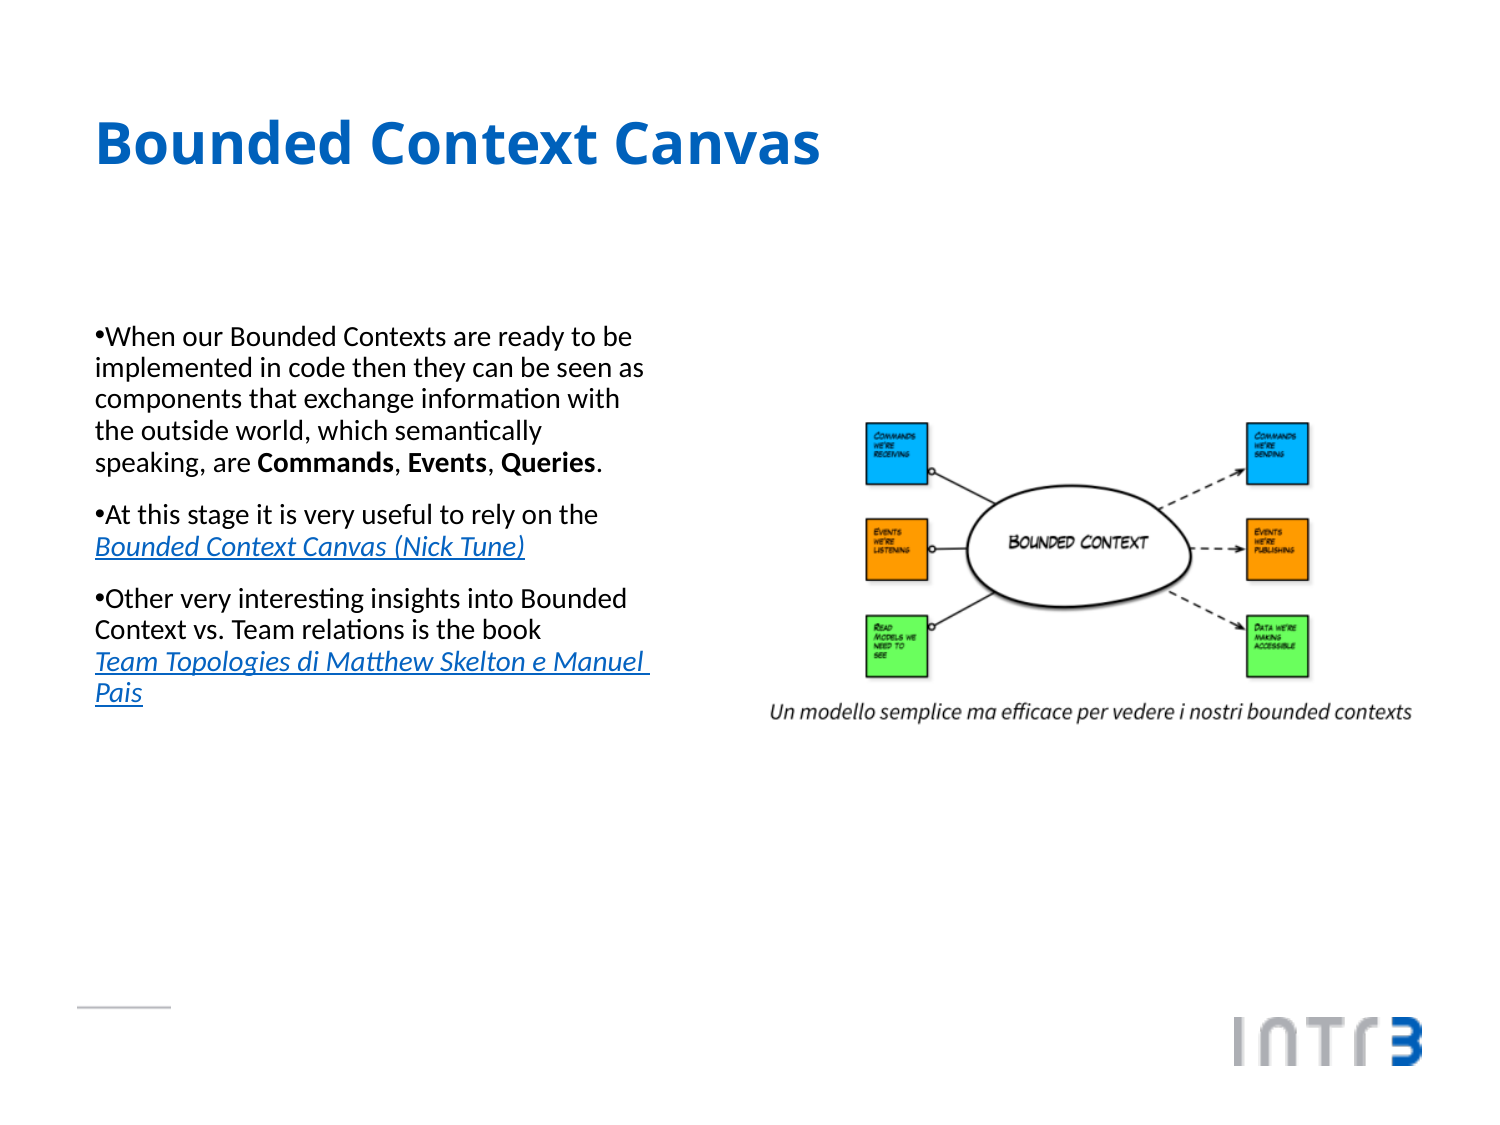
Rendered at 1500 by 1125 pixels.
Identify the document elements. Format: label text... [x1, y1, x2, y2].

picture [731, 385, 1473, 762]
title Bounded Context Canvas [79, 66, 875, 225]
picture [1234, 1017, 1422, 1066]
text_box When our Bounded Contexts are ready to be implemented in code then they can be seen as components that exchange information with the outside world, which semantically speaking, are Commands, Events, Queries. At this stage it is very useful to rely on the Bounded Context Canvas (Nick Tune) Other very interesting insights into Bounded Context vs. Team relations is the book Team Topologies di Matthew Skelton e Manuel Pais [79, 313, 668, 812]
picture [77, 1005, 171, 1012]
